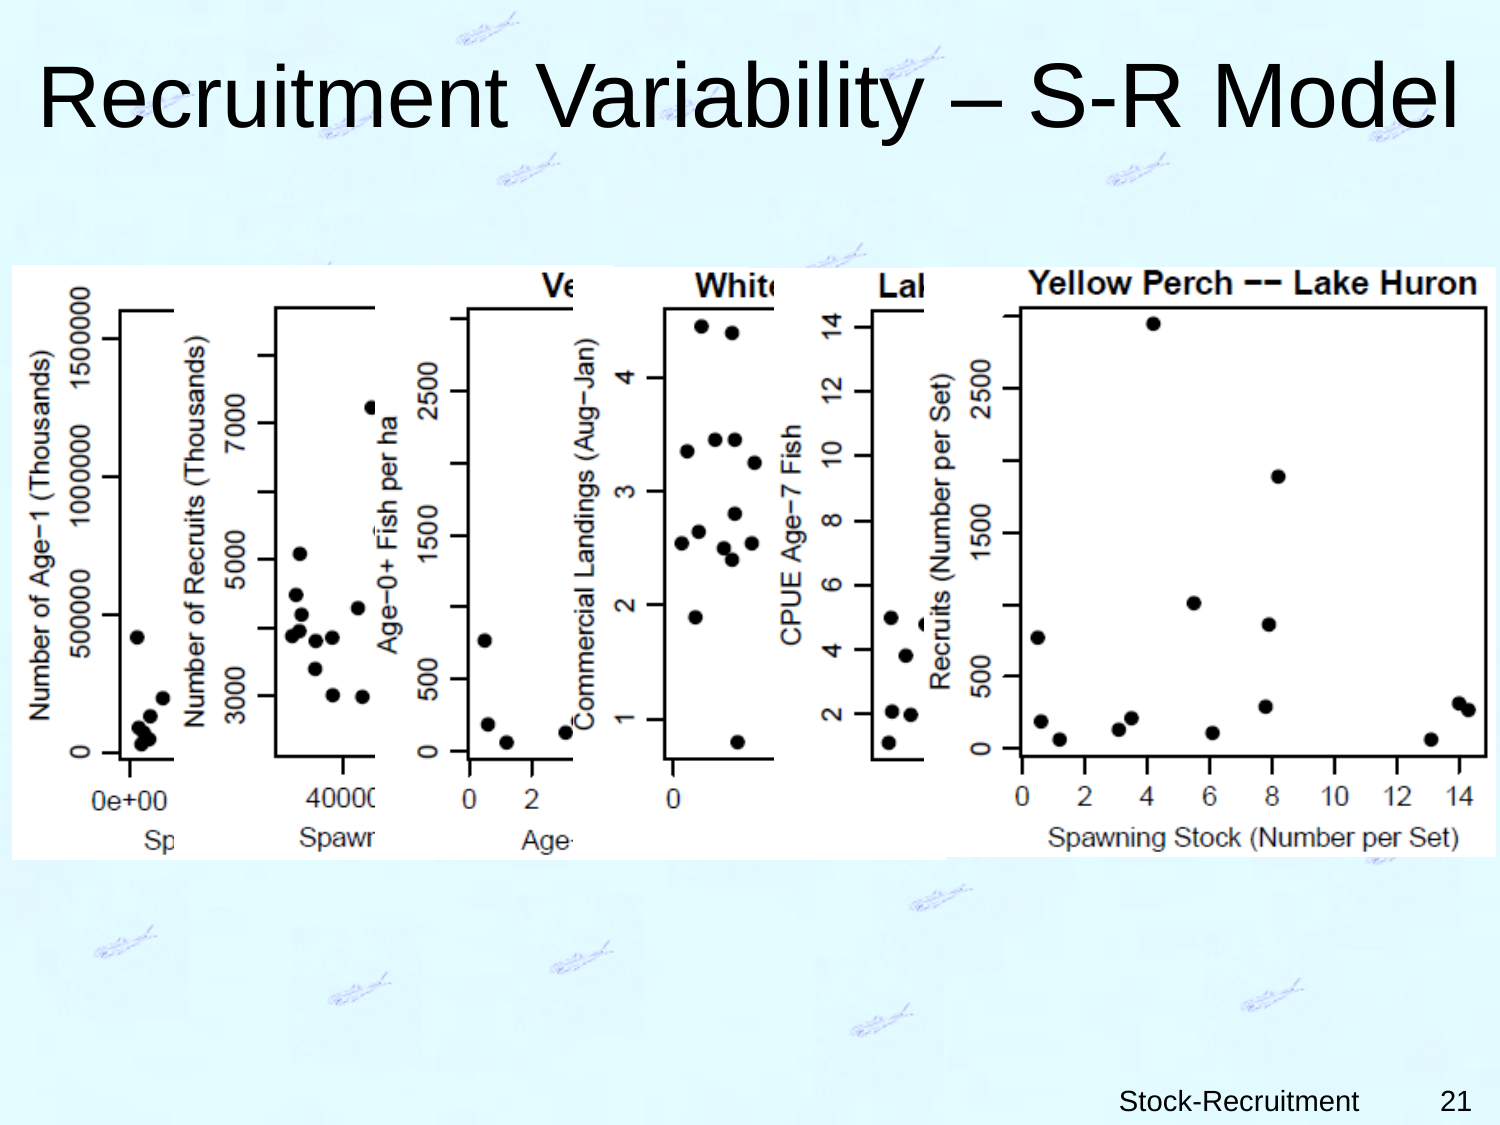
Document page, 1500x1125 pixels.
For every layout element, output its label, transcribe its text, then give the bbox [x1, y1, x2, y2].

picture [0, 0, 1500, 1125]
title Recruitment Variability – S-R Model [10, 19, 1490, 163]
footer Stock-Recruitment [899, 1074, 1376, 1113]
slide_number 21 [1387, 1074, 1488, 1125]
